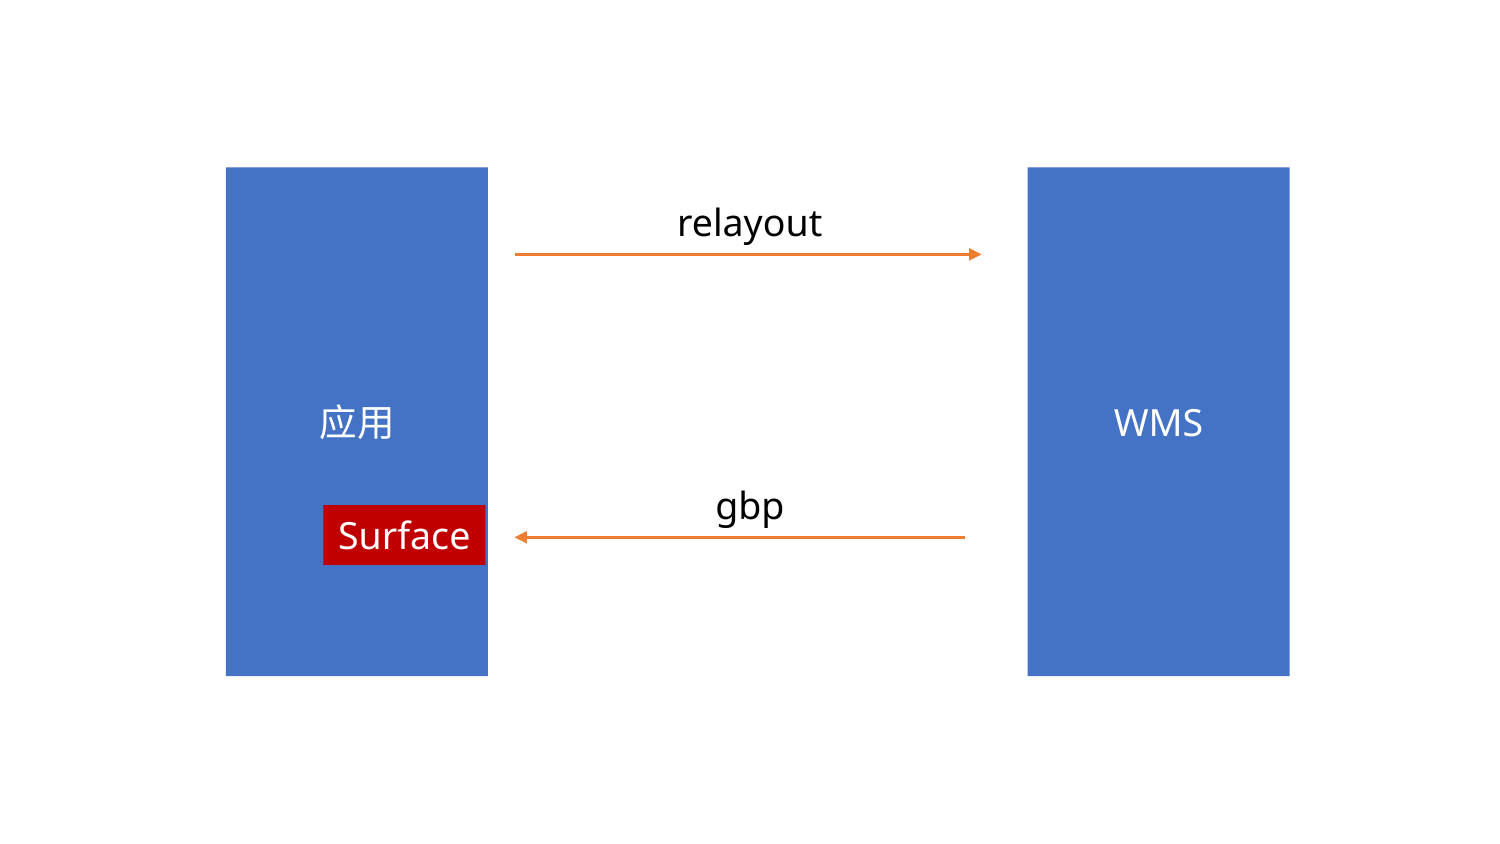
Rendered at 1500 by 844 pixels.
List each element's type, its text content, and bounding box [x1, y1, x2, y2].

text_box WMS [1027, 166, 1291, 677]
text_box 应用 [225, 166, 489, 677]
text_box gbp [700, 474, 800, 535]
text_box relayout [662, 191, 838, 252]
text_box Surface [323, 505, 486, 565]
